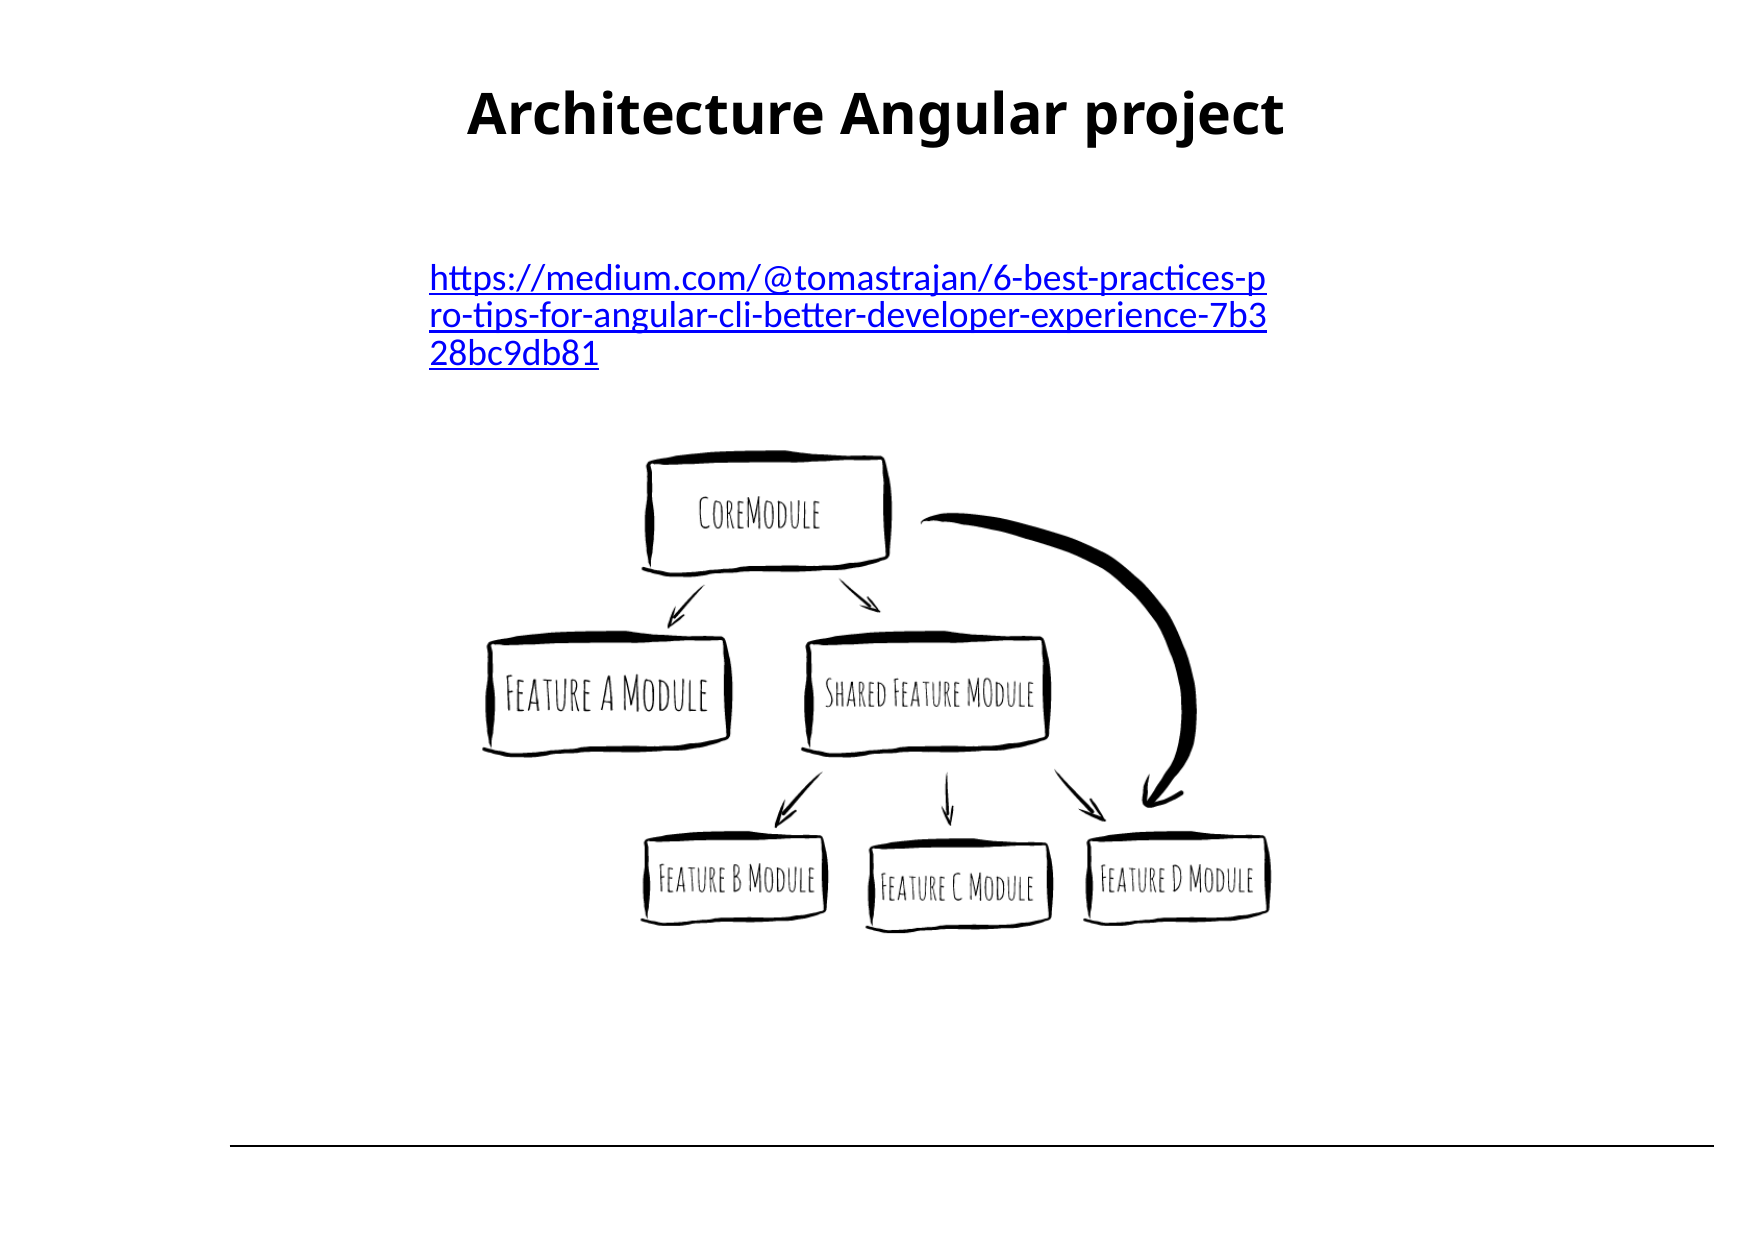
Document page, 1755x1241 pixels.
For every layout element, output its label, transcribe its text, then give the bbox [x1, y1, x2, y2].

picture [451, 420, 1303, 954]
text_box https://medium.com/@tomastrajan/6-best-practices-pro-tips-for-angular-cli-better-developer-experience-7b328bc9db81 [414, 245, 1292, 305]
title Architecture Angular project [207, 77, 1547, 147]
